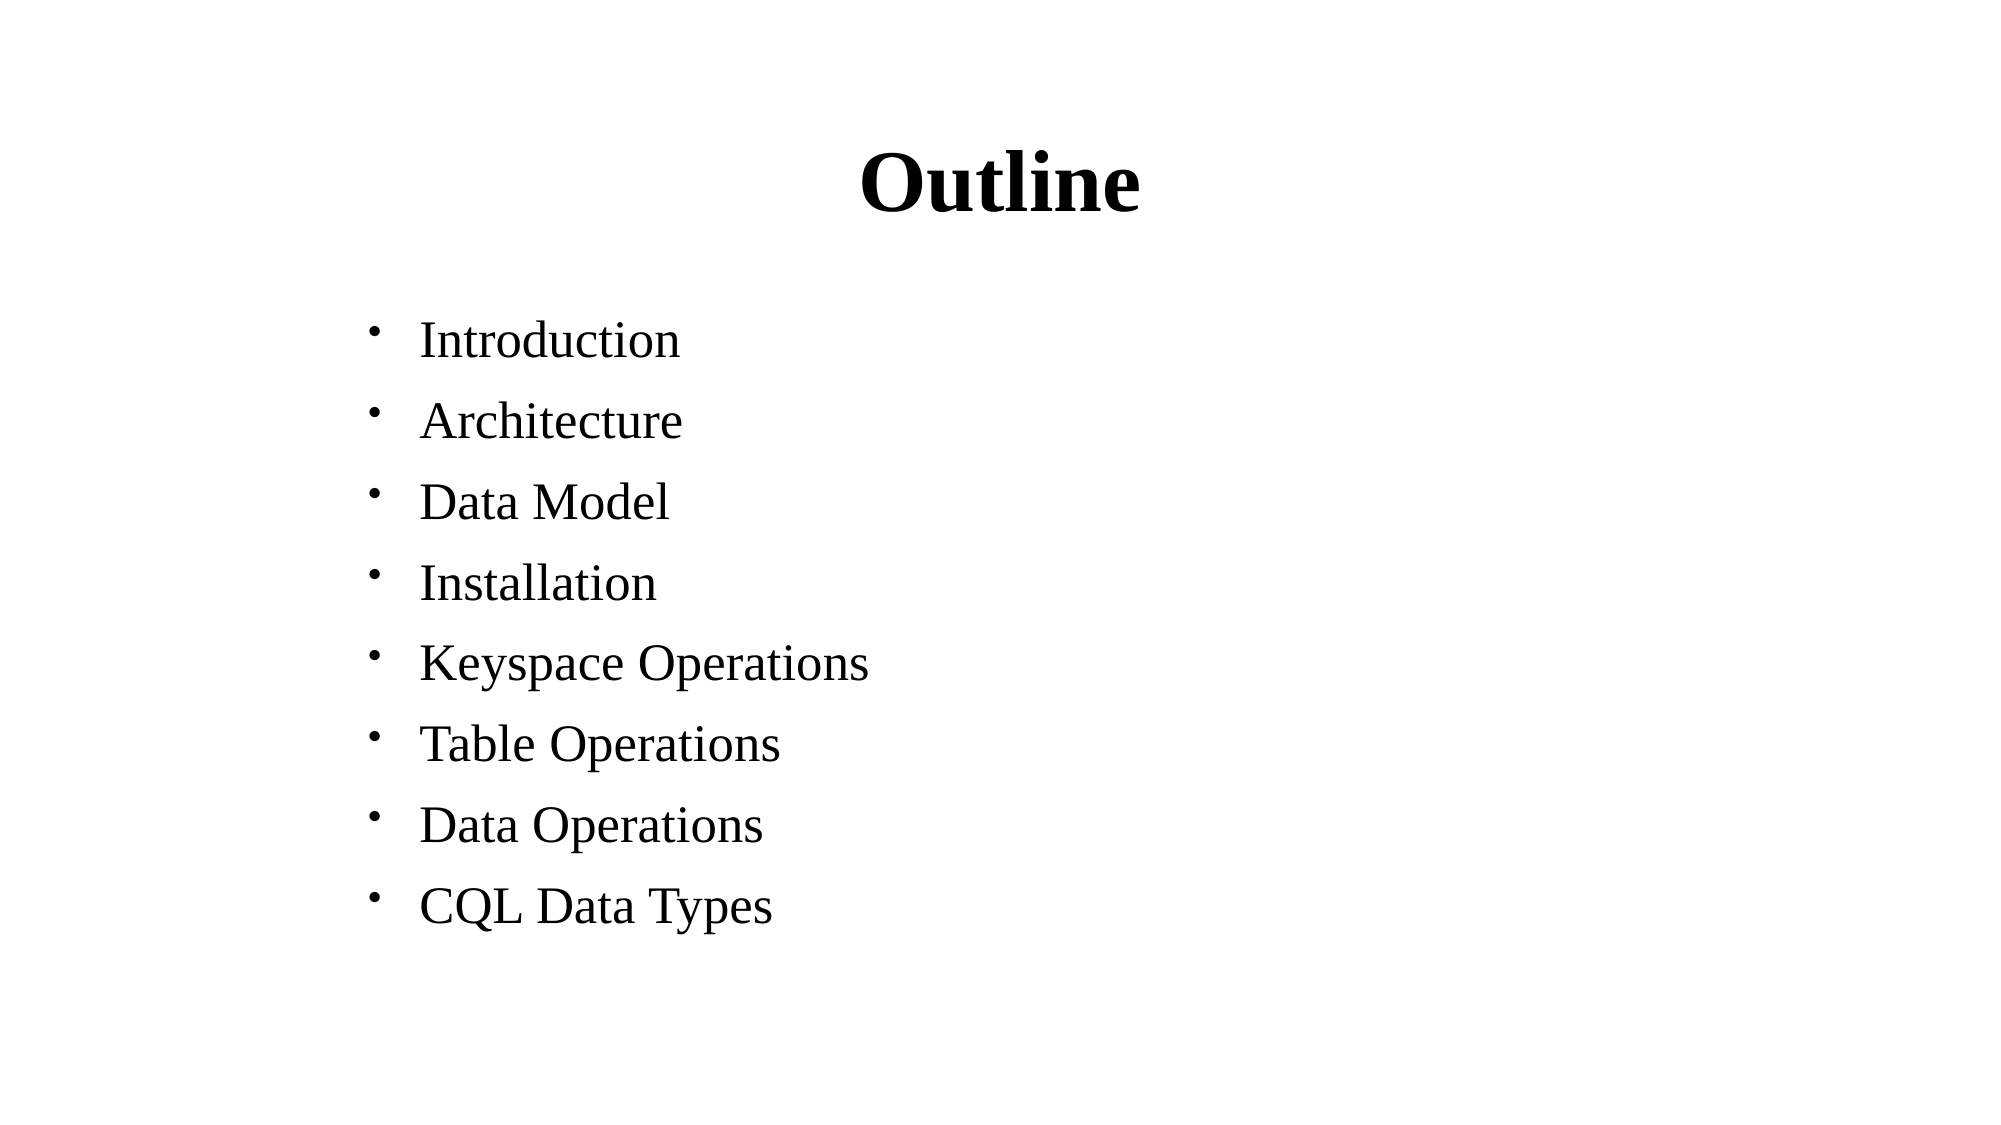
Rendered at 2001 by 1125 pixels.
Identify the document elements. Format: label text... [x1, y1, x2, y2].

list Introduction Architecture Data Model Installation Keyspace Operations Table Operations Data Operations CQL Data Types [359, 481, 1641, 758]
title Outline [145, 50, 1854, 301]
